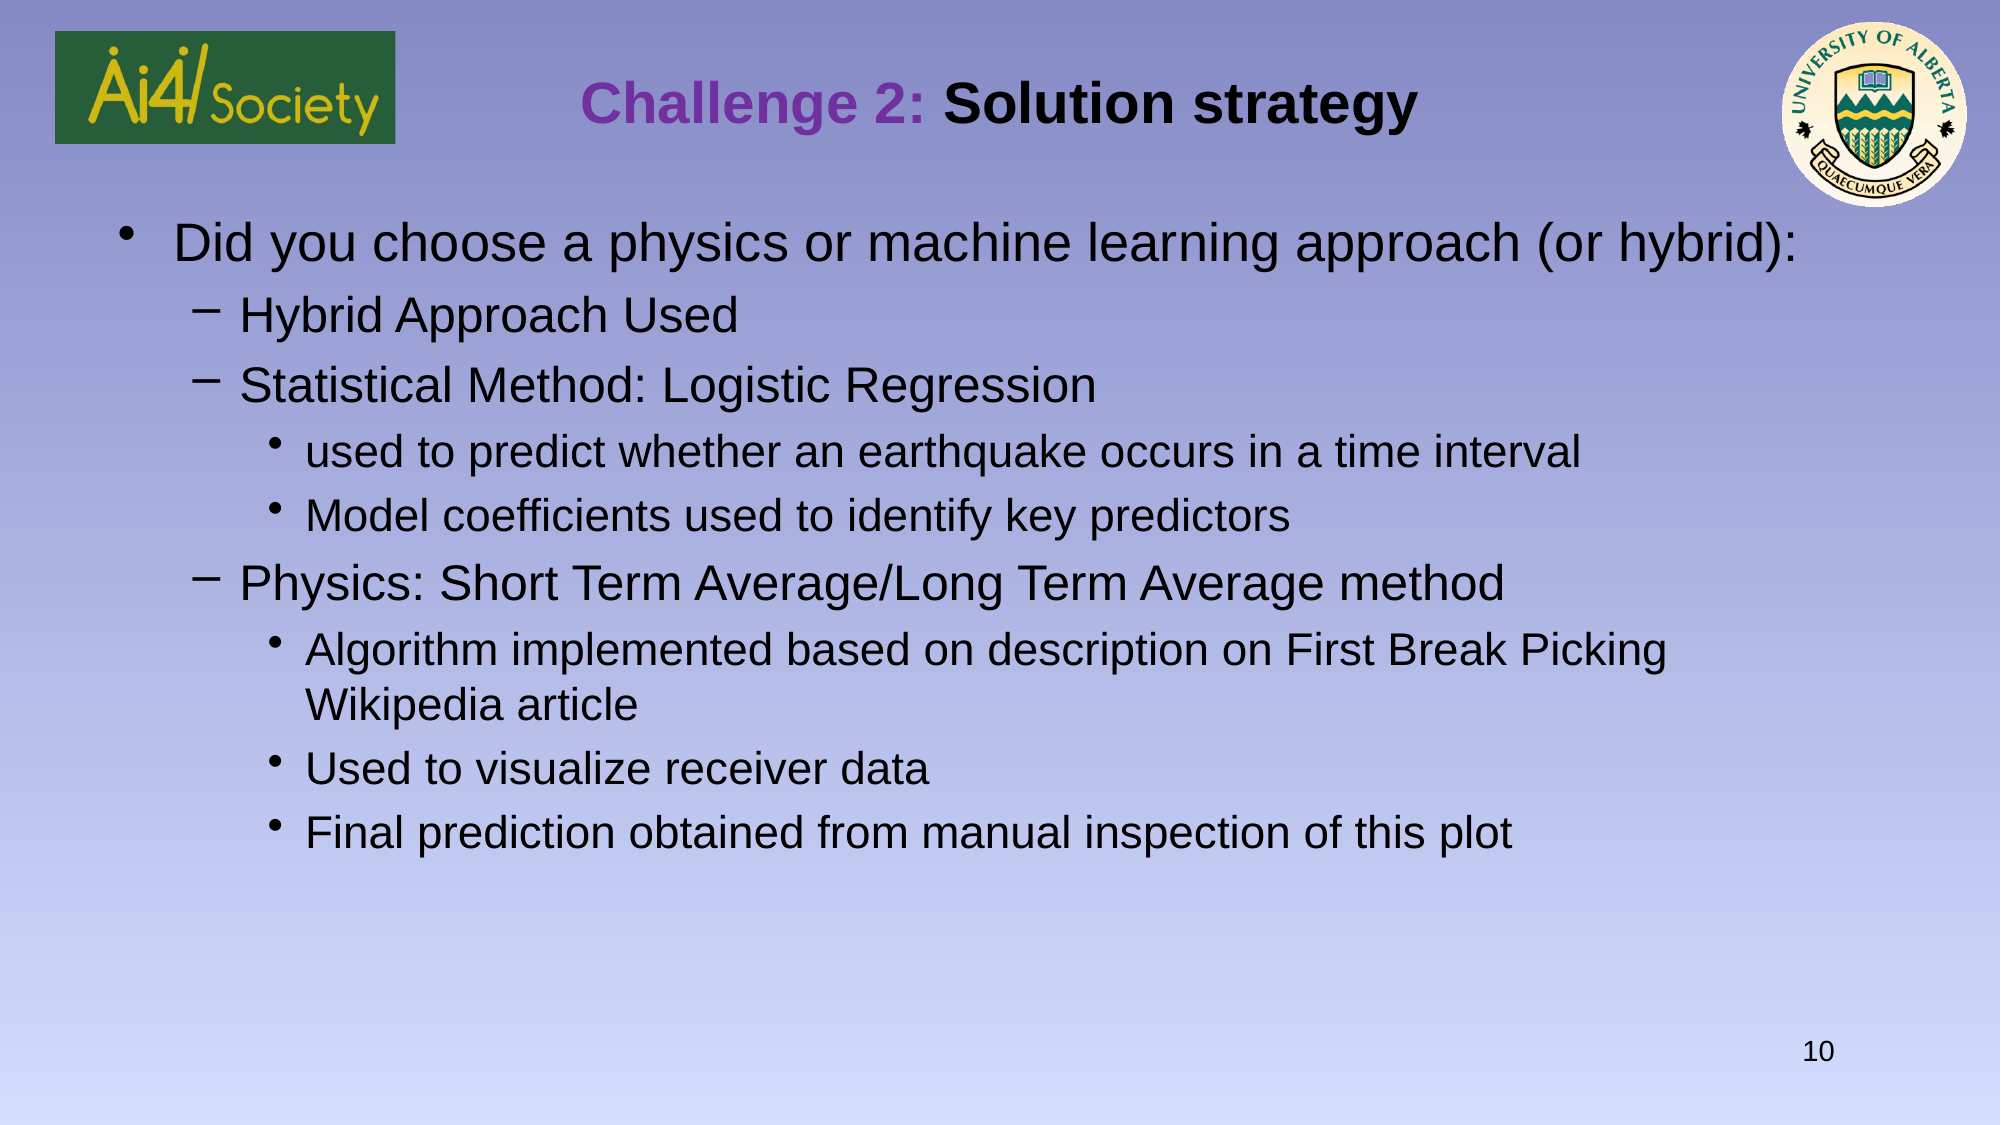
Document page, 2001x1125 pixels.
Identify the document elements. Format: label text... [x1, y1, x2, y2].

slide_number 10 [1433, 1025, 1850, 1100]
title Challenge 2: Solution strategy [150, 24, 1850, 175]
picture [1767, 7, 1981, 221]
list Did you choose a physics or machine learning approach (or hybrid): Hybrid Approach Used Statistical Method: Logistic Regression used to predict whether an earthquake occurs in a time interval Model coefficients used to identify key predictors Physics: Short Term Average/Long Term Average method Algorithm implemented based on description on First Break Picking Wikipedia article Used to visualize receiver data Final prediction obtained from manual inspection of this plot [102, 200, 1886, 913]
picture [55, 31, 150, 144]
